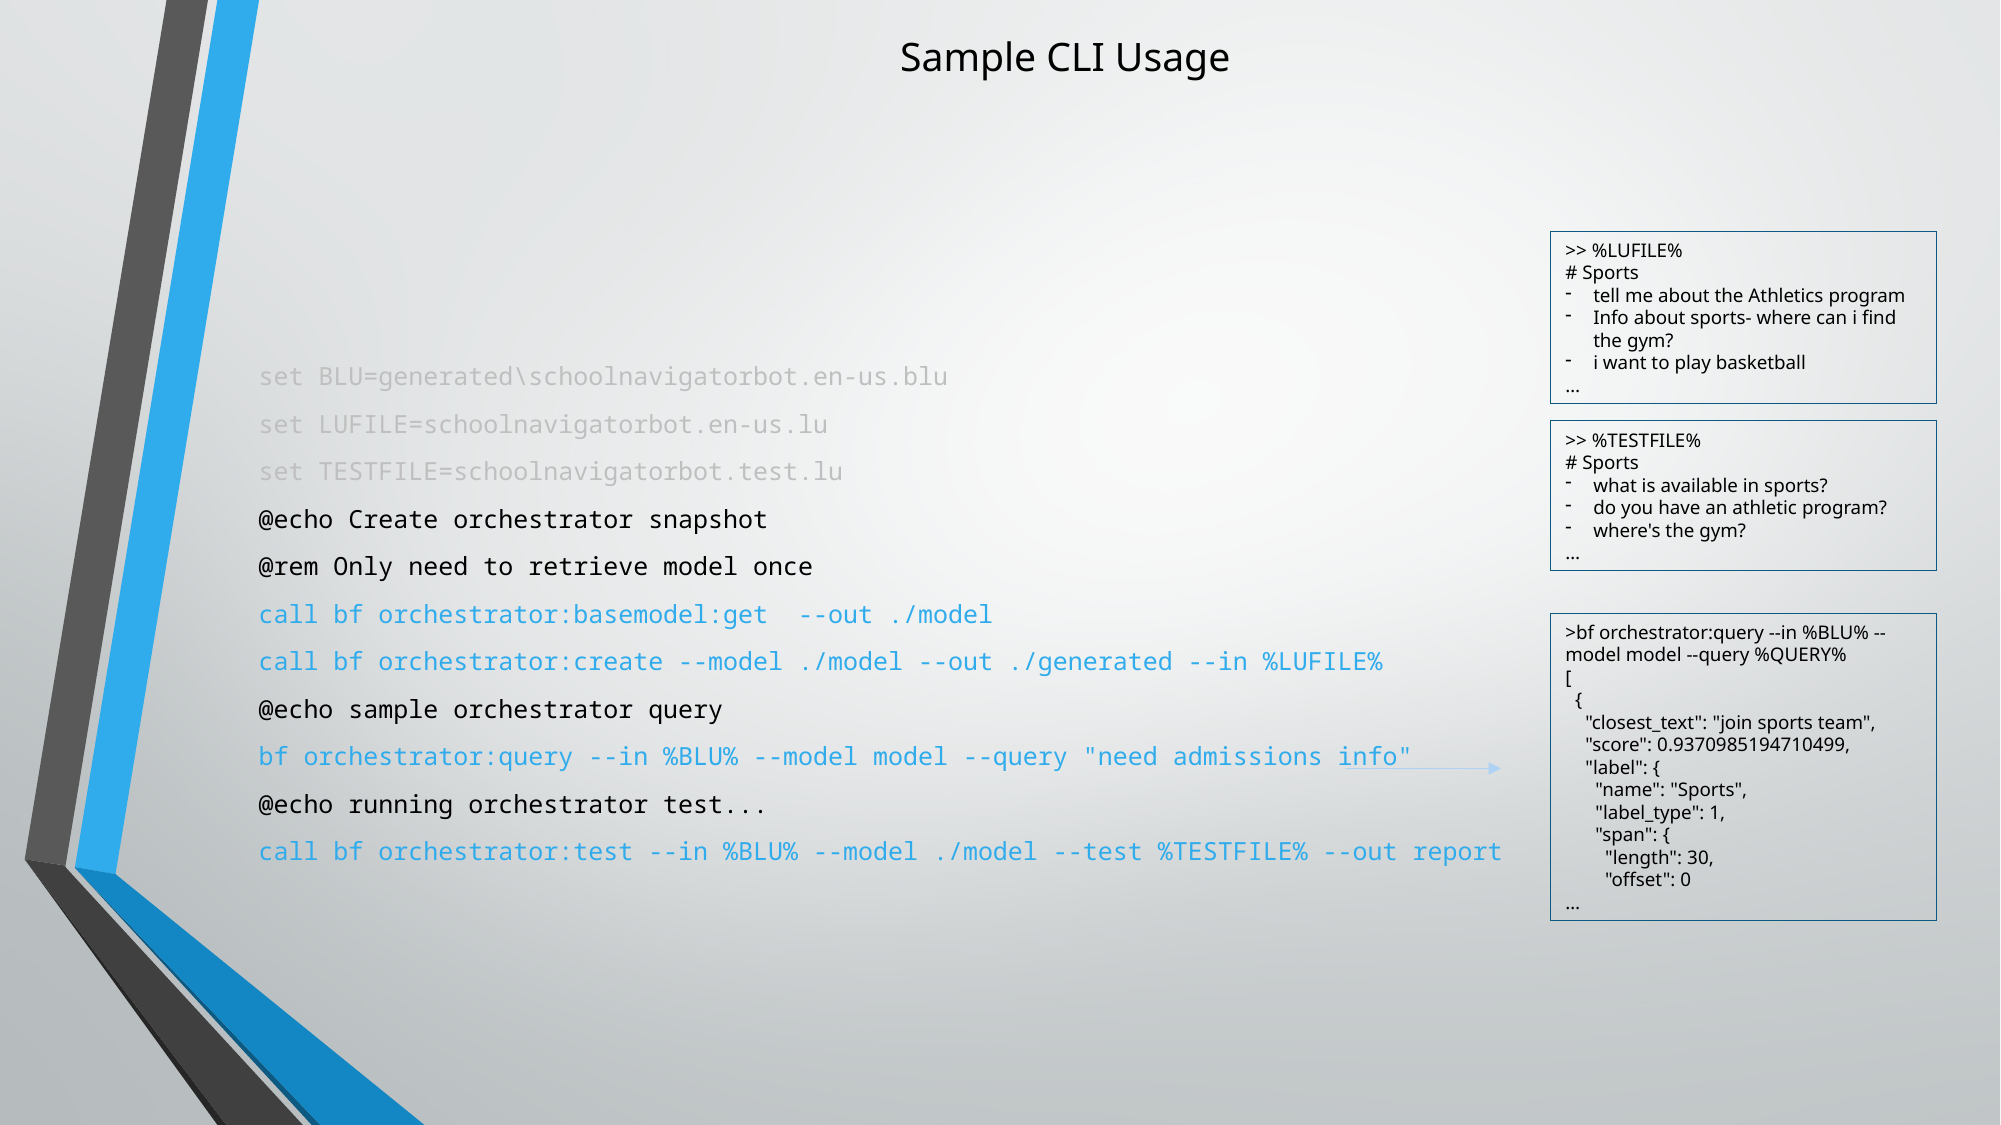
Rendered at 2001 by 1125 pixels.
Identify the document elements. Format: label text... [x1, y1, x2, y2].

list set BLU=generated\schoolnavigatorbot.en-us.blu set LUFILE=schoolnavigatorbot.en-us.lu set TESTFILE=schoolnavigatorbot.test.lu @echo Create orchestrator snapshot @rem Only need to retrieve model once call bf orchestrator:basemodel:get --out ./model call bf orchestrator:create --model ./model --out ./generated --in %LUFILE% @echo sample orchestrator query bf orchestrator:query --in %BLU% --model model --query "need admissions info" @echo running orchestrator test... call bf orchestrator:test --in %BLU% --model ./model --test %TESTFILE% --out report [243, 152, 1887, 1075]
text_box >bf orchestrator:query --in %BLU% --model model --query %QUERY% [ { "closest_text": "join sports team", "score": 0.9370985194710499, "label": { "name": "Sports", "label_type": 1, "span": { "length": 30, "offset": 0 … [1550, 613, 1937, 921]
text_box >> %LUFILE% # Sports tell me about the Athletics program Info about sports- where can i find the gym? i want to play basketball … [1550, 231, 1937, 404]
text_box >> %TESTFILE% # Sports what is available in sports? do you have an athletic program? where's the gym? … [1550, 420, 1937, 571]
title Sample CLI Usage [243, 24, 1887, 87]
